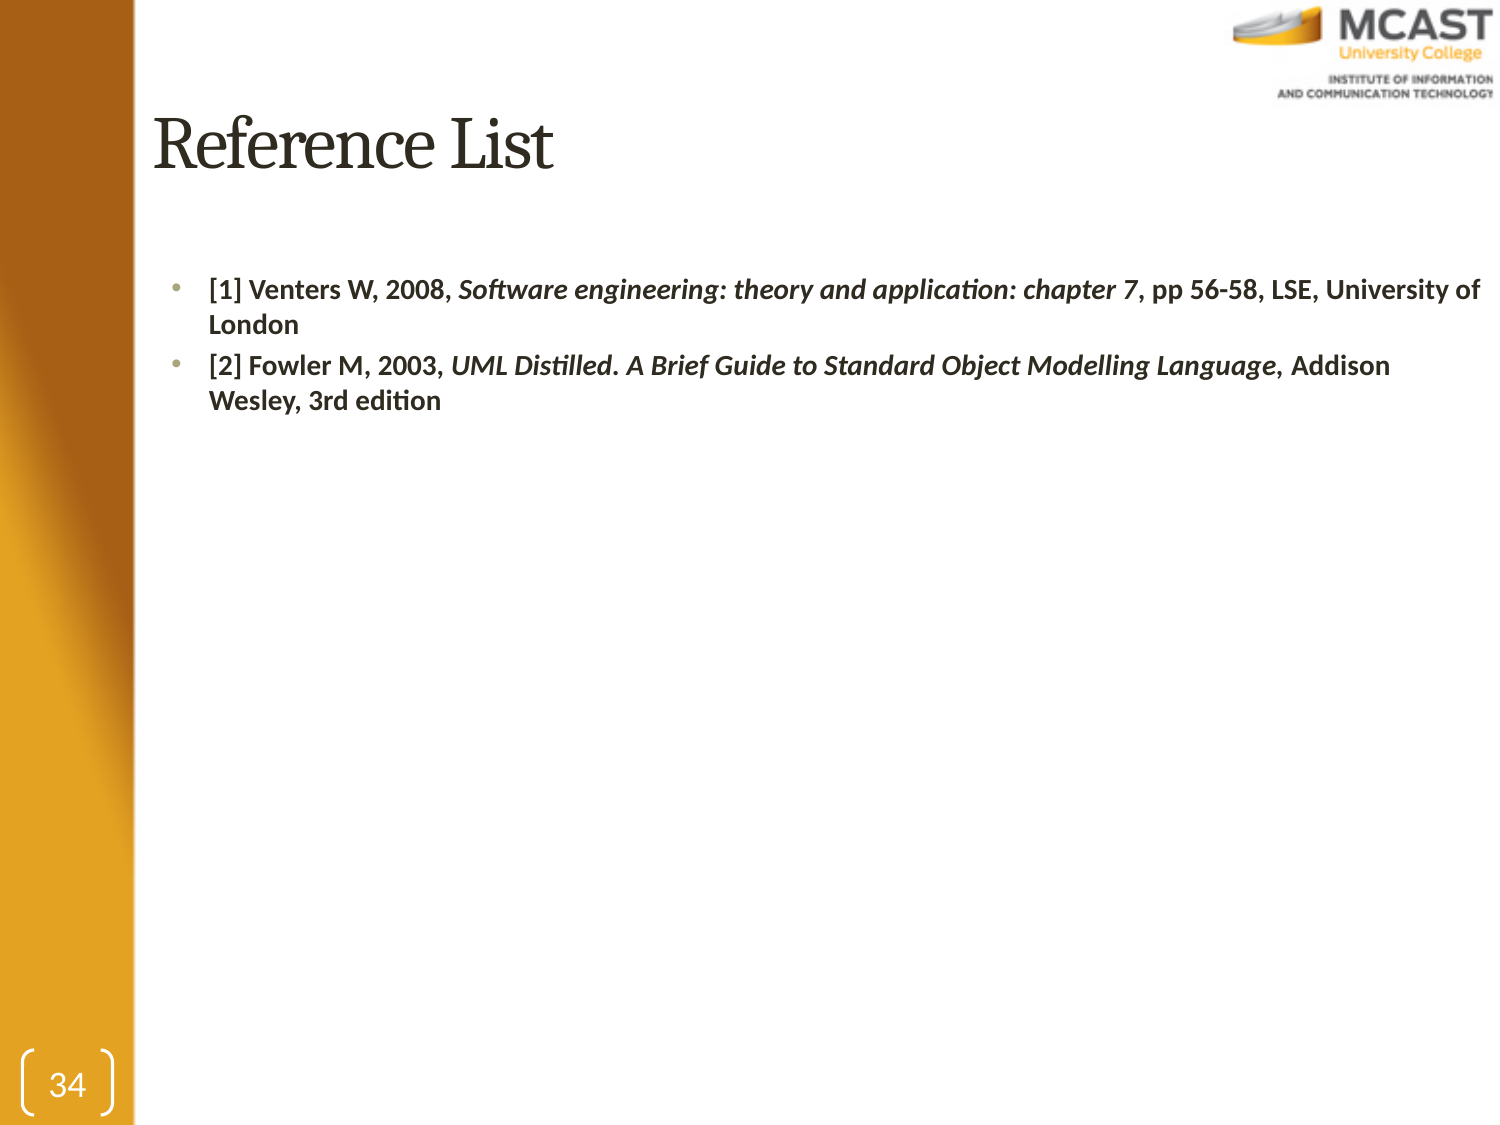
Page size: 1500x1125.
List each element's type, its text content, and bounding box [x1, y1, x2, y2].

slide_number 34 [20, 1048, 115, 1117]
picture [0, 0, 1500, 1125]
title Reference List [137, 45, 1263, 233]
list [1] Venters W, 2008, Software engineering: theory and application: chapter 7, pp 56-58, LSE, University of London [2] Fowler M, 2003, UML Distilled. A Brief Guide to Standard Object Modelling Language, Addison Wesley, 3rd edition [137, 262, 1500, 1050]
